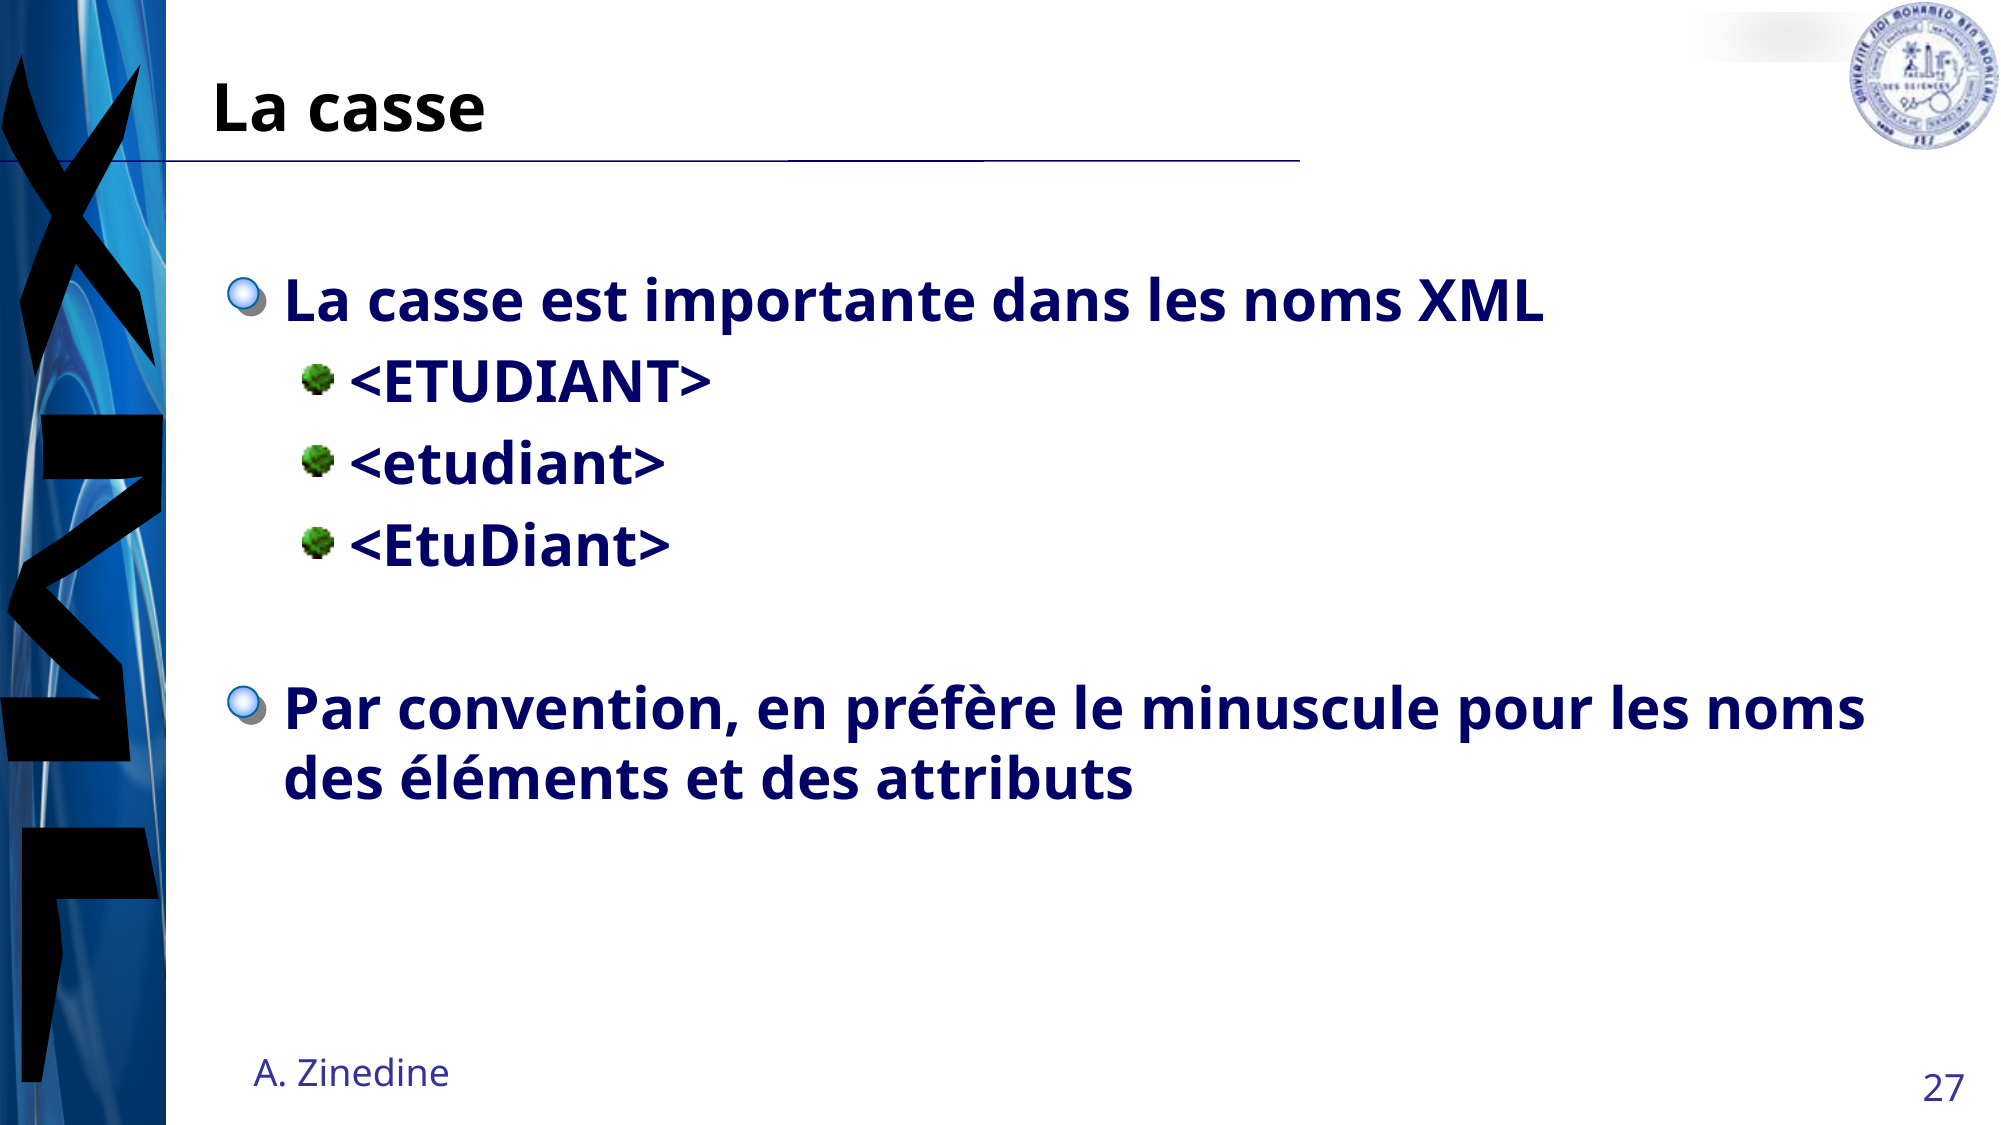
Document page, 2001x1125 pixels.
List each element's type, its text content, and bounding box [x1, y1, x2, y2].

picture [0, 0, 166, 160]
picture [1880, 2, 1999, 150]
list La casse est importante dans les noms XML <ETUDIANT> <etudiant> <EtuDiant> Par convention, en préfère le minuscule pour les noms des éléments et des attributs [212, 255, 1898, 998]
picture [302, 364, 334, 395]
title La casse [196, 16, 1911, 194]
picture [302, 527, 334, 559]
picture [60, 162, 70, 171]
picture [0, 162, 166, 1125]
picture [302, 445, 334, 477]
